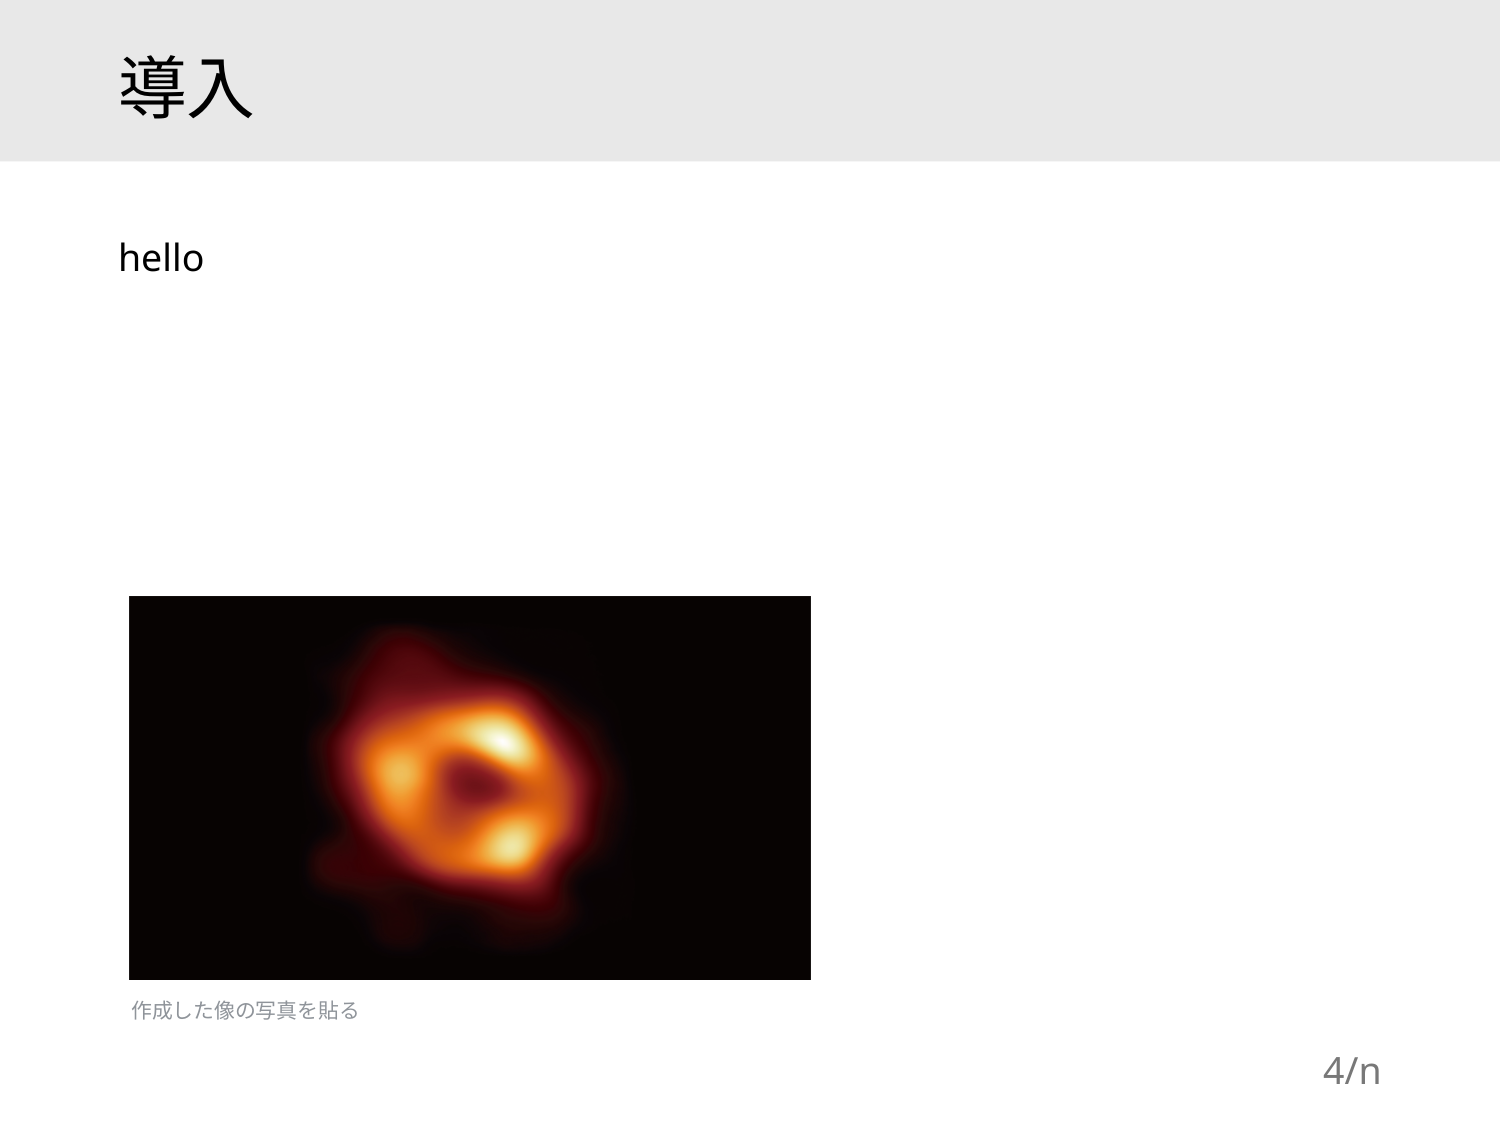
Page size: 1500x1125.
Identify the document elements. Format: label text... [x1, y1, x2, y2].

slide_number 4/n [1059, 1042, 1397, 1103]
text_box 作成した像の写真を貼る [116, 990, 870, 1031]
picture [128, 596, 811, 980]
list hello [103, 203, 1397, 1065]
text_box [0, 0, 1500, 163]
title 導入 [103, 11, 1397, 173]
